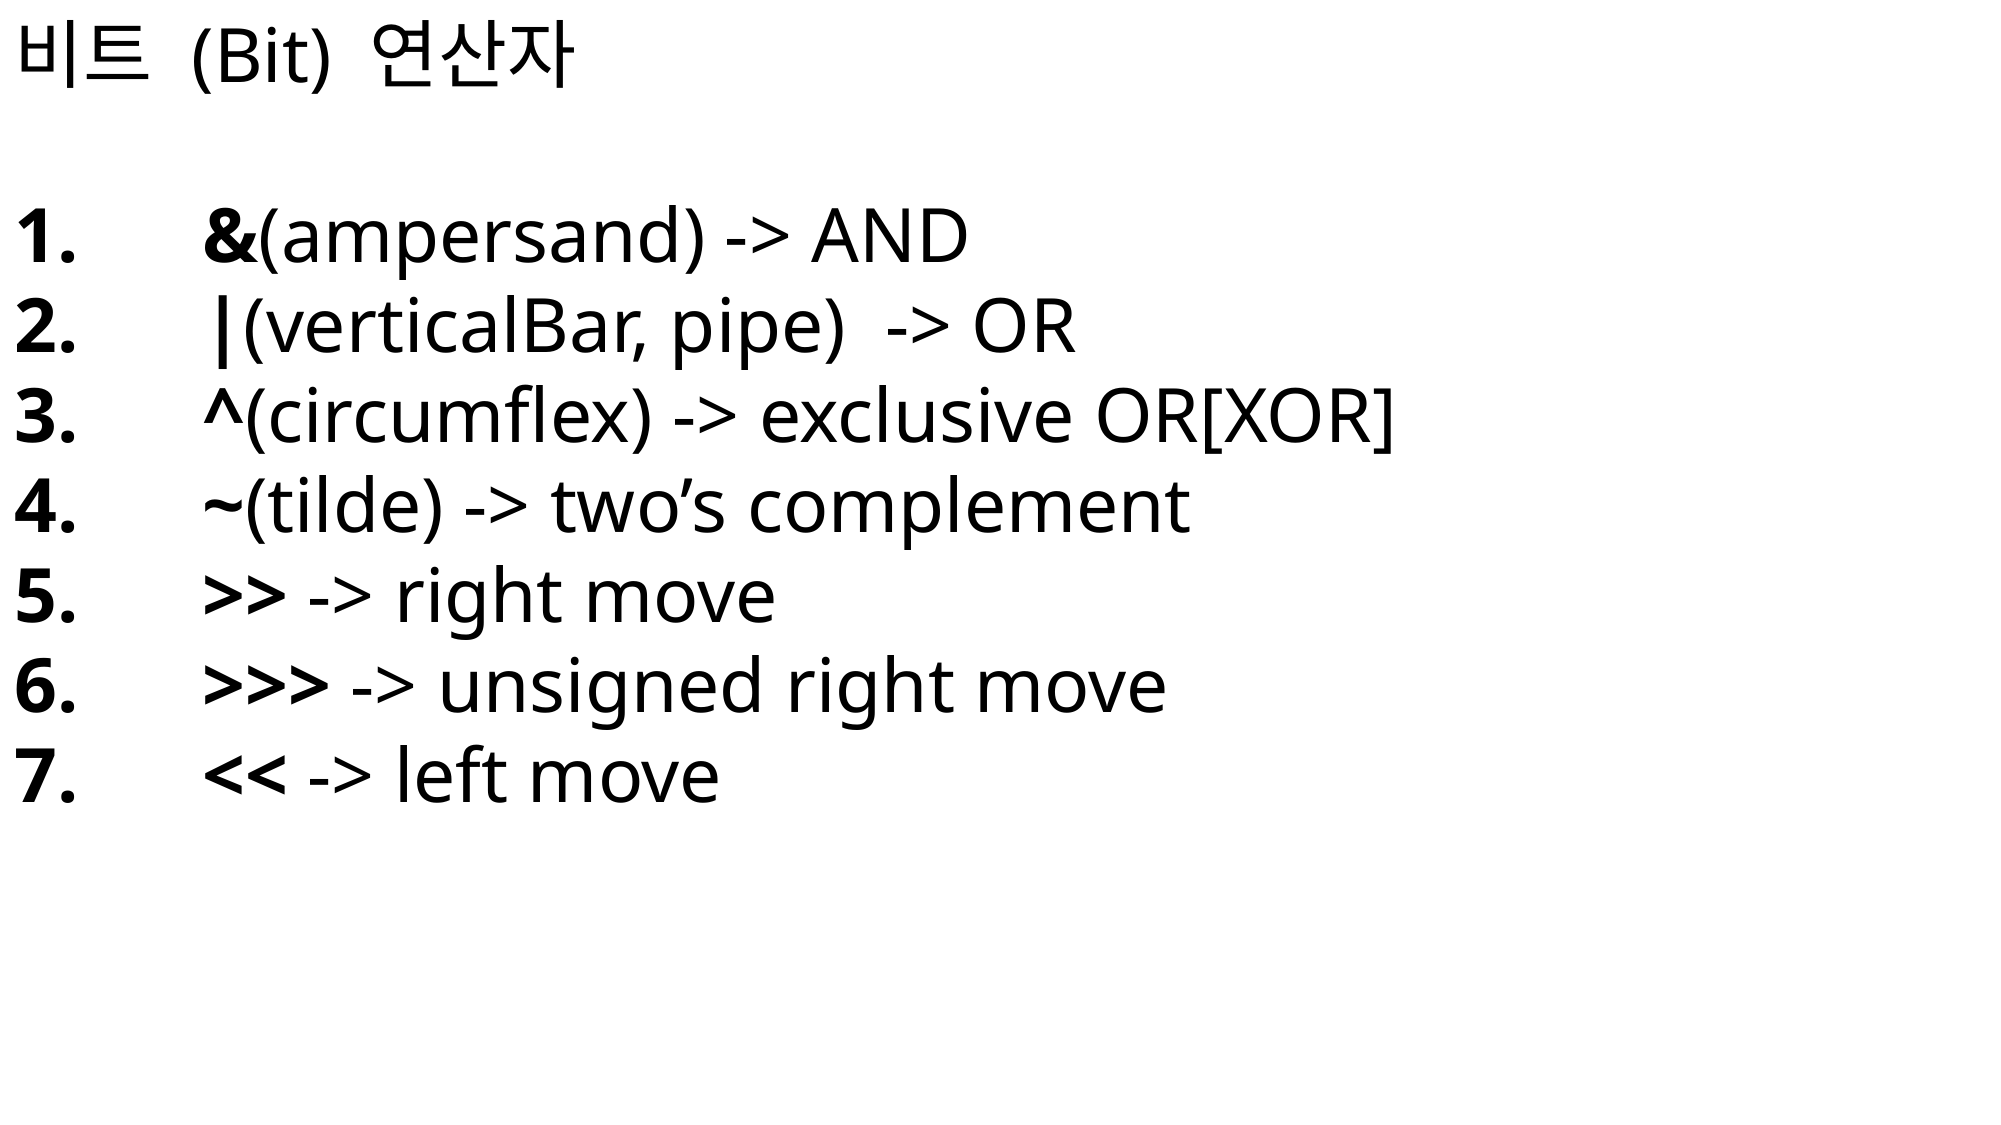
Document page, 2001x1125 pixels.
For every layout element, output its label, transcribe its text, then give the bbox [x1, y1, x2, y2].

text_box 비트 (Bit) 연산자 &(ampersand) -> AND |(verticalBar, pipe) -> OR ^(circumflex) -> exclusive OR[XOR] ~(tilde) -> two’s complement >> -> right move >>> -> unsigned right move << -> left move [0, 0, 1957, 915]
